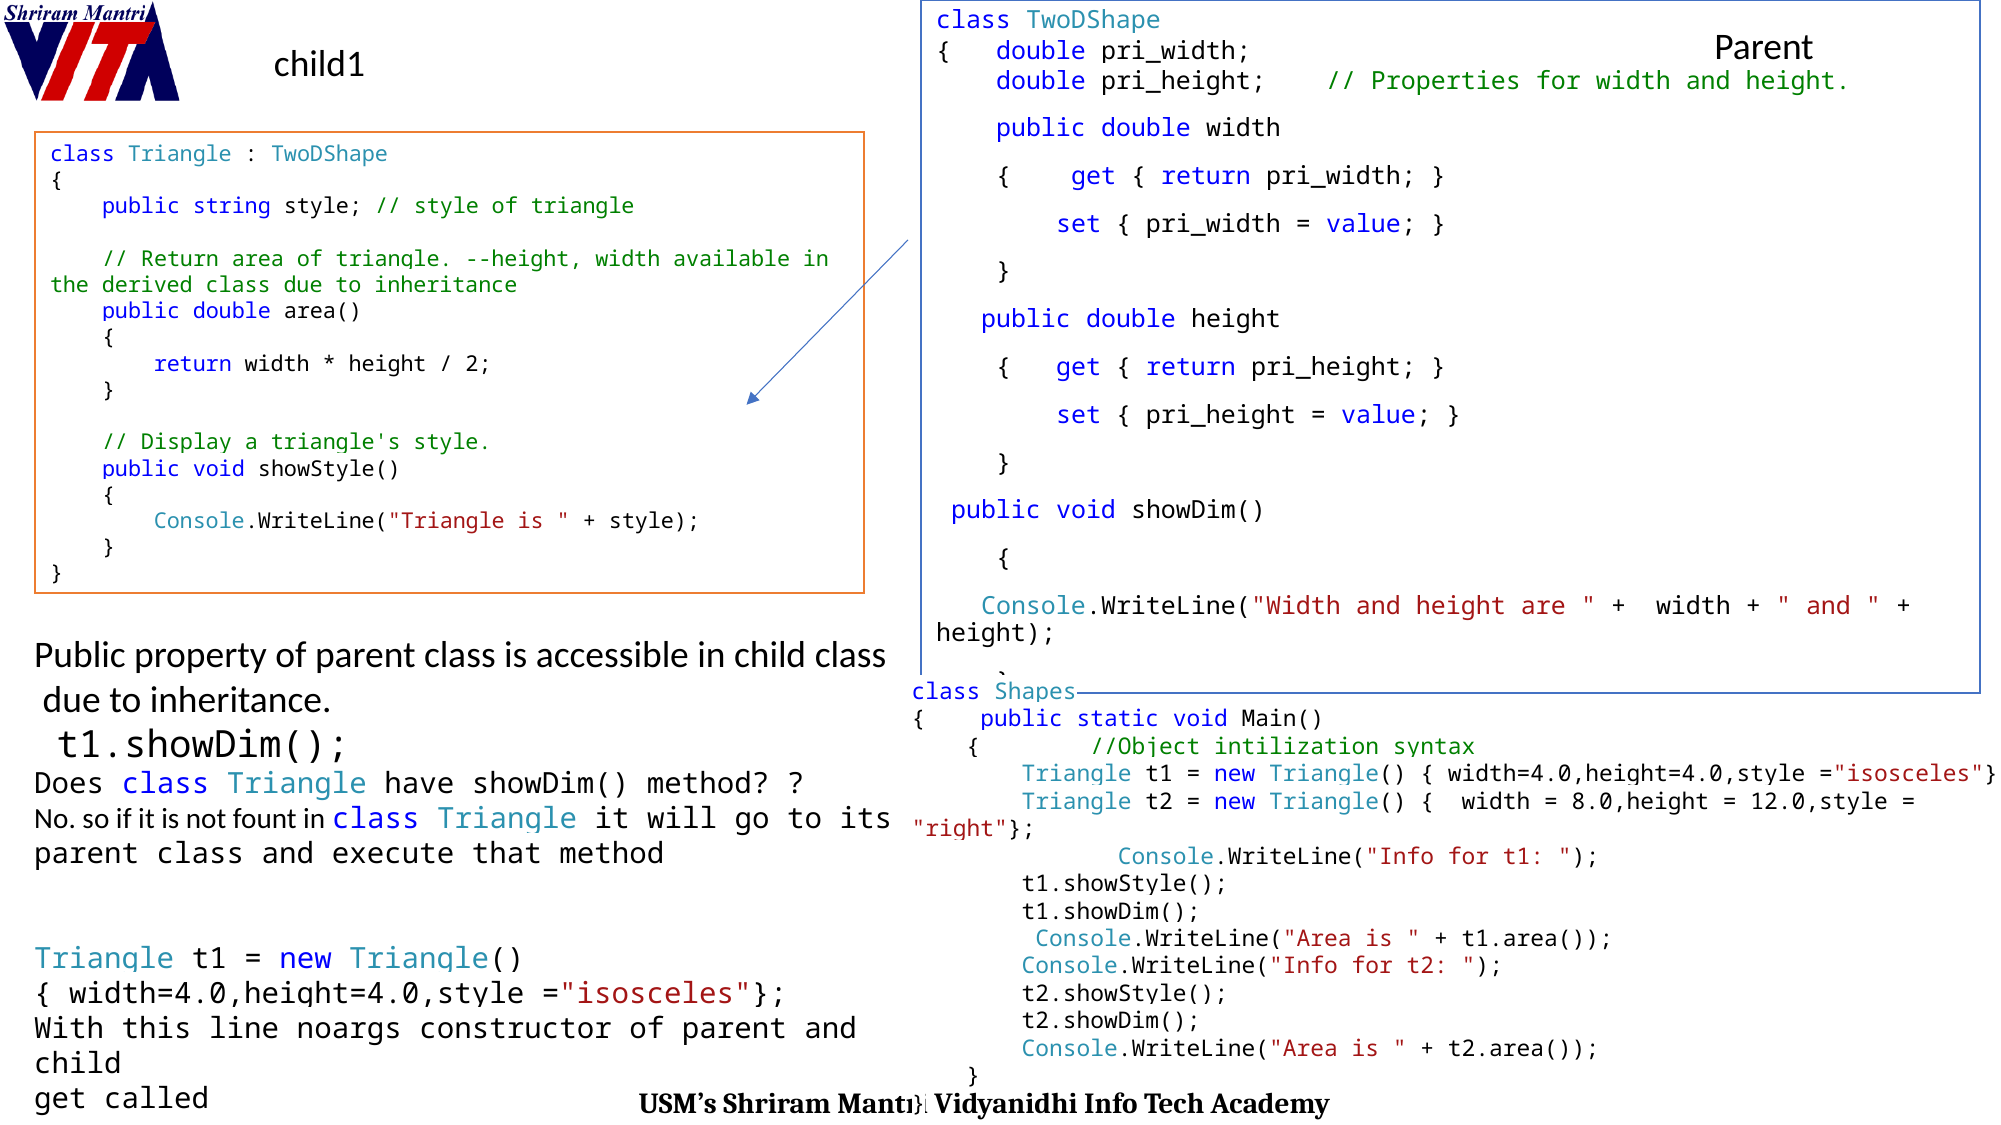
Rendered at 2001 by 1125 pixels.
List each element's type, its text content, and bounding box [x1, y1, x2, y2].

picture [0, 0, 197, 121]
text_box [746, 239, 908, 405]
list class TwoDShape { double pri_width; double pri_height; // Properties for width and height. public double width { get { return pri_width; } set { pri_width = value; } } public double height { get { return pri_height; } set { pri_height = value; } } public void showDim() { Console.WriteLine("Width and height are " + width + " and " + height); } } [920, 0, 1981, 669]
text_box class Shapes { public static void Main() { //Object intilization syntax Triangle t1 = new Triangle() { width=4.0,height=4.0,style ="isosceles"}; Triangle t2 = new Triangle() { width = 8.0,height = 12.0,style = "right"}; Console.WriteLine("Info for t1: "); t1.showStyle(); t1.showDim(); Console.WriteLine("Area is " + t1.area()); Console.WriteLine("Info for t2: "); t2.showStyle(); t2.showDim(); Console.WriteLine("Area is " + t2.area()); } } [896, 669, 2000, 1124]
text_box Parent [1699, 14, 1902, 75]
text_box class Triangle : TwoDShape { public string style; // style of triangle // Return area of triangle. --height, width available in the derived class due to inheritance public double area() { return width * height / 2; } // Display a triangle's style. public void showStyle() { Console.WriteLine("Triangle is " + style); } } [34, 131, 865, 594]
text_box Public property of parent class is accessible in child class due to inheritance. t1.showDim(); Does class Triangle have showDim() method? ? No. so if it is not fount in class Triangle it will go to its parent class and execute that method Triangle t1 = new Triangle() { width=4.0,height=4.0,style ="isosceles"}; With this line noargs constructor of parent and child get called [19, 622, 973, 1122]
text_box child1 [259, 31, 454, 91]
